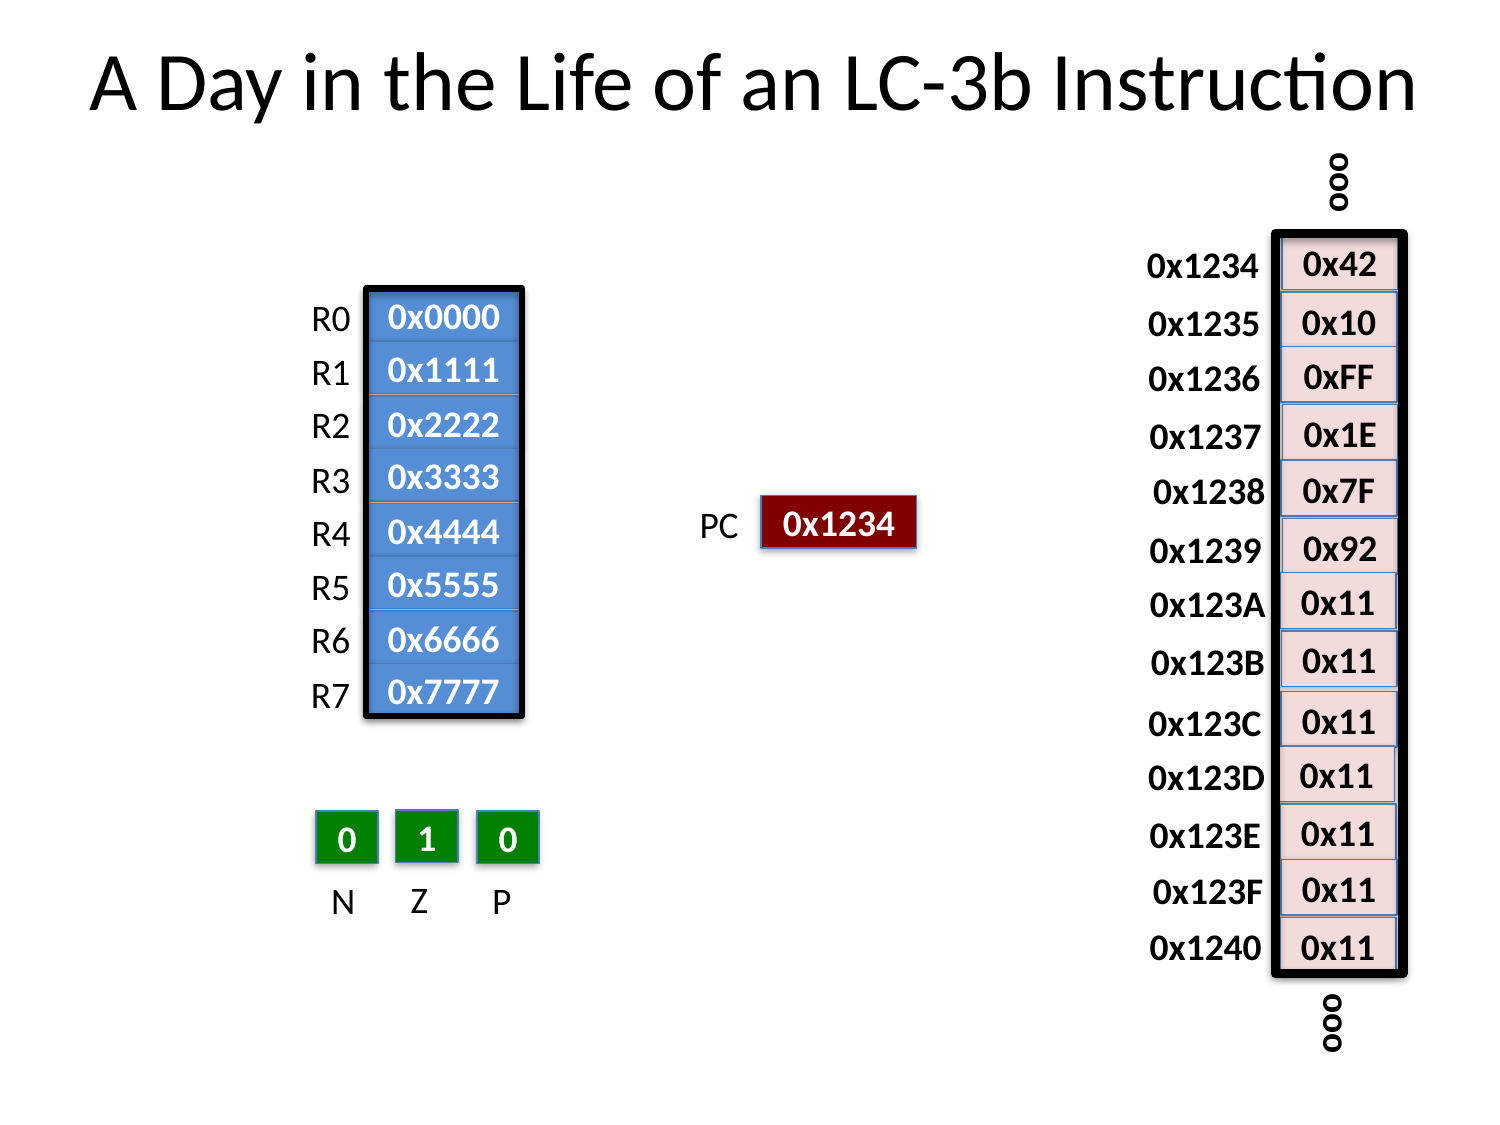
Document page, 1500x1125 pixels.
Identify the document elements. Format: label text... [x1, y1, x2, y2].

text_box PC [684, 493, 754, 553]
text_box 0x1234 [1132, 233, 1273, 294]
text_box N [316, 869, 371, 930]
text_box 0x1236 [1133, 346, 1269, 407]
text_box R7 [296, 663, 365, 724]
text_box 1 [395, 809, 459, 863]
text_box 0x123E [1134, 804, 1269, 864]
text_box Z [395, 868, 444, 928]
text_box R3 [296, 448, 360, 501]
text_box 0x1237 [1134, 404, 1269, 465]
text_box 0x1238 [1138, 460, 1269, 518]
text_box R4 [296, 501, 360, 555]
text_box 0x1239 [1134, 518, 1269, 578]
text_box 0x123A [1135, 572, 1269, 633]
text_box R6 [296, 608, 360, 663]
text_box [1274, 233, 1404, 974]
text_box 0x123B [1136, 630, 1269, 691]
text_box R2 [296, 393, 360, 448]
text_box R5 [296, 555, 360, 608]
text_box 0x123F [1138, 859, 1269, 915]
text_box 0 [315, 810, 379, 864]
text_box 0x1234 [760, 495, 917, 549]
text_box R0 [296, 286, 366, 340]
text_box P [477, 869, 527, 930]
text_box ooo [1315, 137, 1375, 248]
text_box [366, 288, 523, 717]
text_box R1 [296, 340, 360, 393]
text_box 0x1235 [1133, 292, 1269, 346]
text_box 0 [476, 810, 540, 864]
text_box 0x123D [1133, 745, 1269, 806]
text_box A Day in the Life of an LC-3b Instruction [74, 20, 1435, 135]
text_box 0x123C [1133, 691, 1269, 745]
text_box 0x1240 [1134, 915, 1270, 976]
text_box ooo [1308, 978, 1369, 1089]
